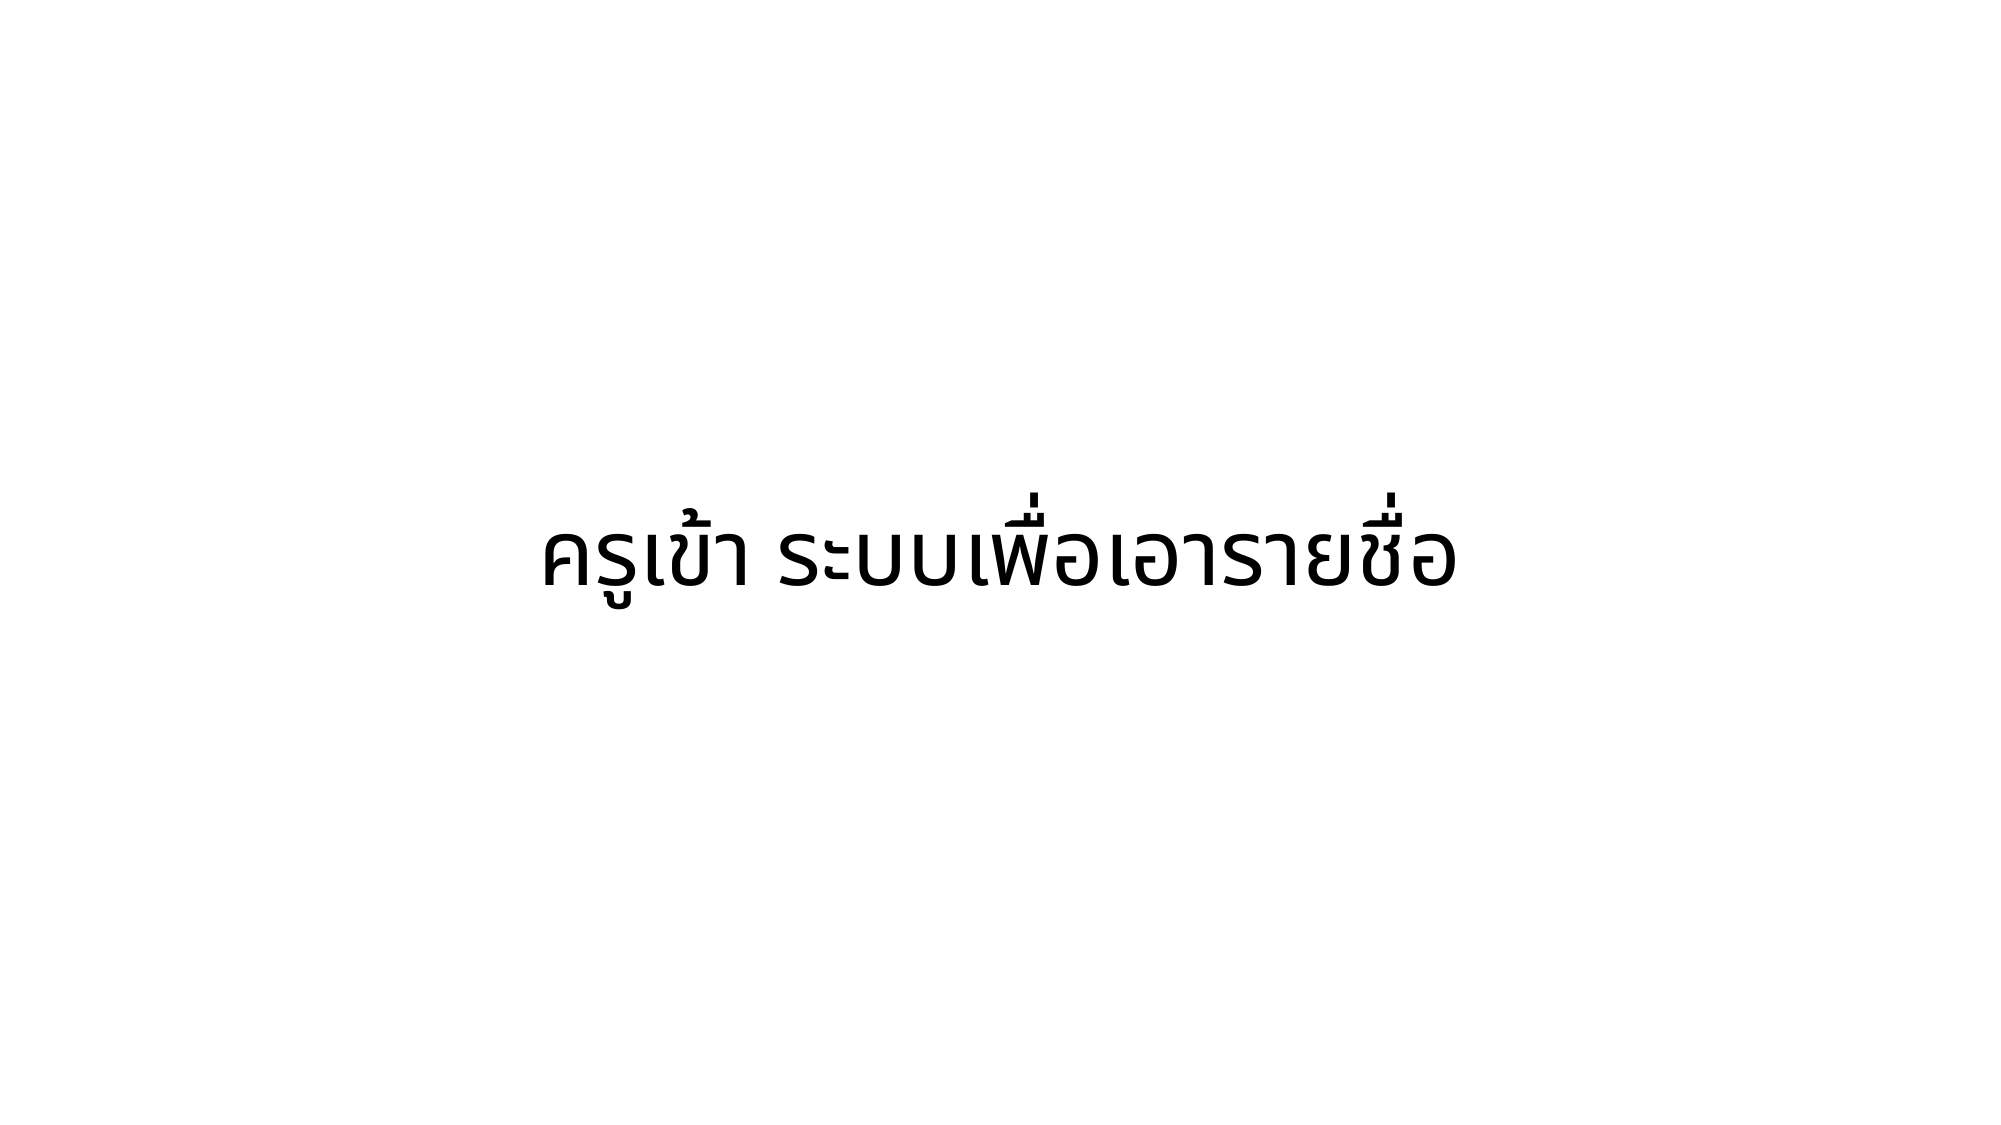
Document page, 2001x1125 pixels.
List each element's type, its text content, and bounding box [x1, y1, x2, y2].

title ครูเข้า ระบบเพื่อเอารายชื่อ [137, 447, 1863, 665]
